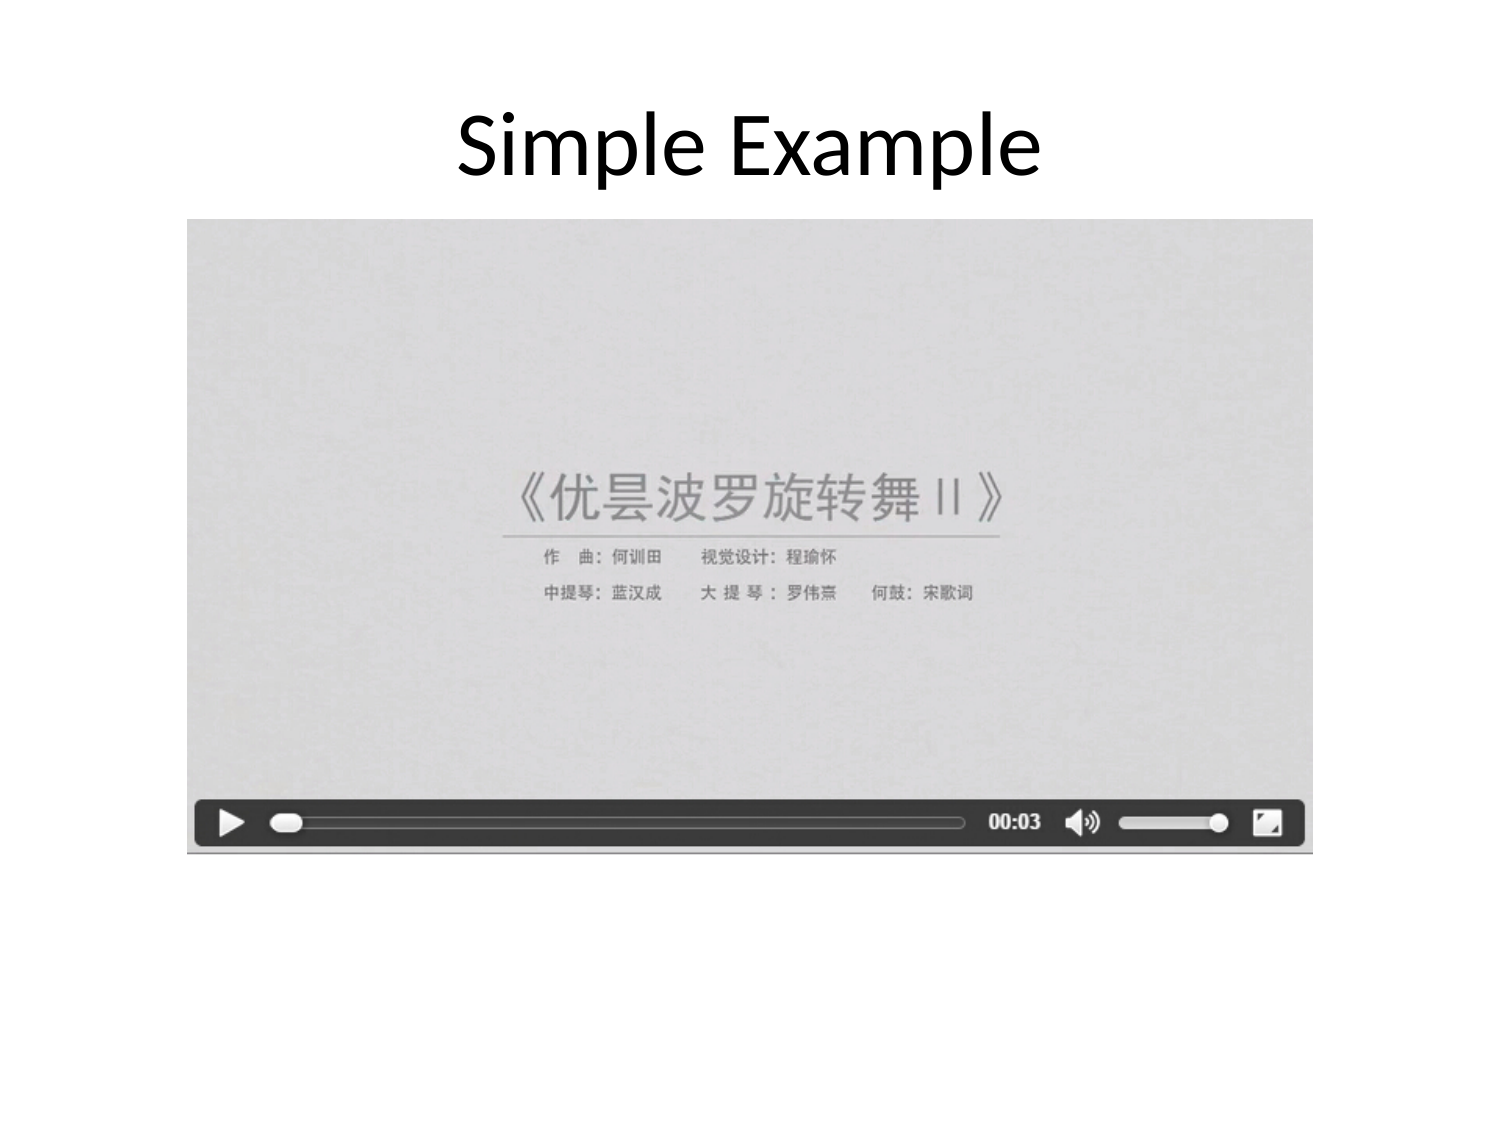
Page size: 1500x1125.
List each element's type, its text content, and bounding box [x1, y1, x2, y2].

picture [187, 219, 1313, 857]
title Simple Example [75, 45, 1425, 233]
